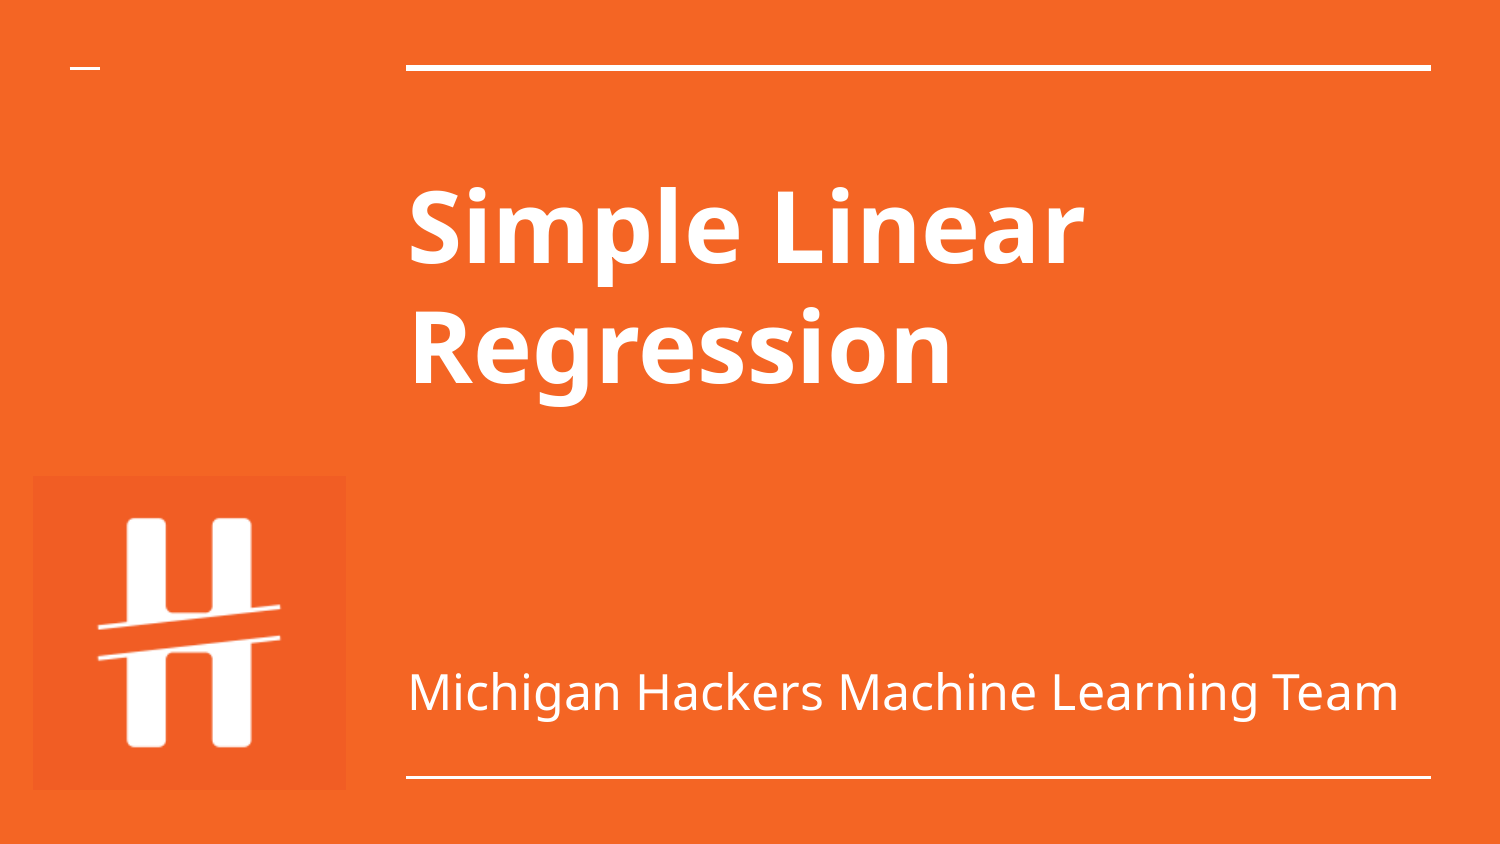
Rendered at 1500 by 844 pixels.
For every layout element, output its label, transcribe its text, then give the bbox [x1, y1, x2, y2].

title Simple Linear Regression [392, 149, 1431, 402]
picture [32, 476, 346, 790]
subtitle Michigan Hackers Machine Learning Team [392, 531, 1431, 735]
